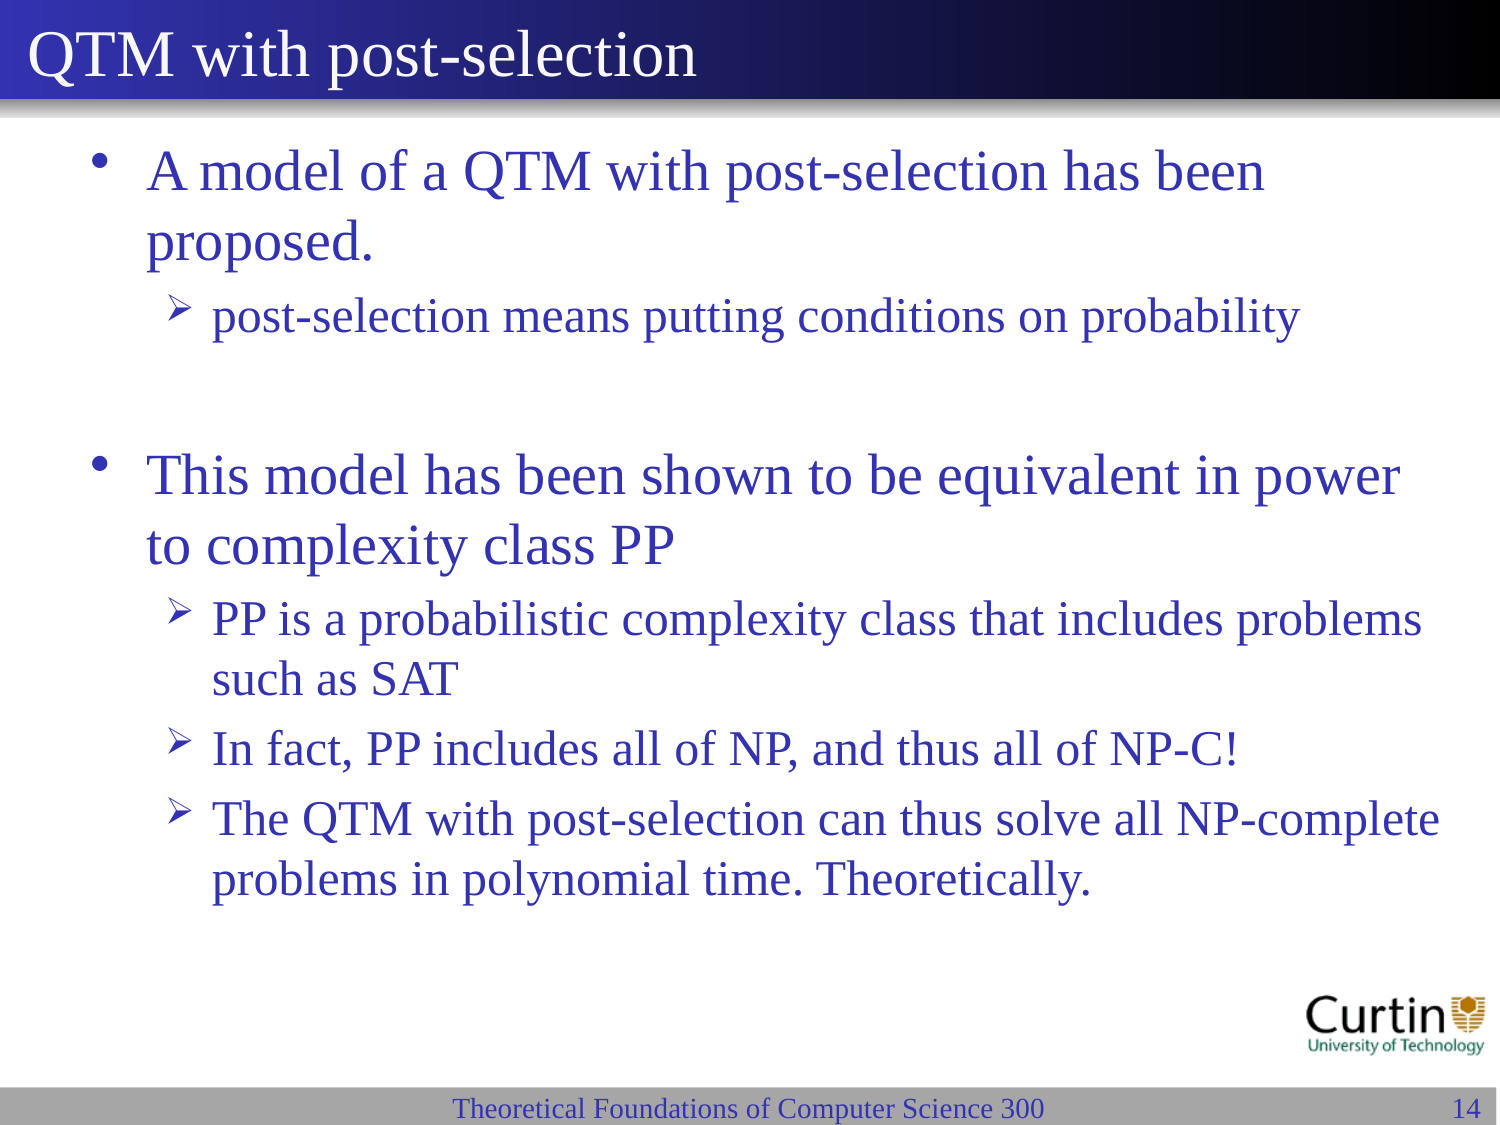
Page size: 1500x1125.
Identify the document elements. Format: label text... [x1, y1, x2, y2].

picture [1293, 964, 1500, 1088]
list A model of a QTM with post-selection has been proposed. post-selection means putting conditions on probability This model has been shown to be equivalent in power to complexity class PP PP is a probabilistic complexity class that includes problems such as SAT In fact, PP includes all of NP, and thus all of NP-C! The QTM with post-selection can thus solve all NP-complete problems in polynomial time. Theoretically. [75, 125, 1463, 1070]
title QTM with post-selection [12, 0, 1475, 100]
